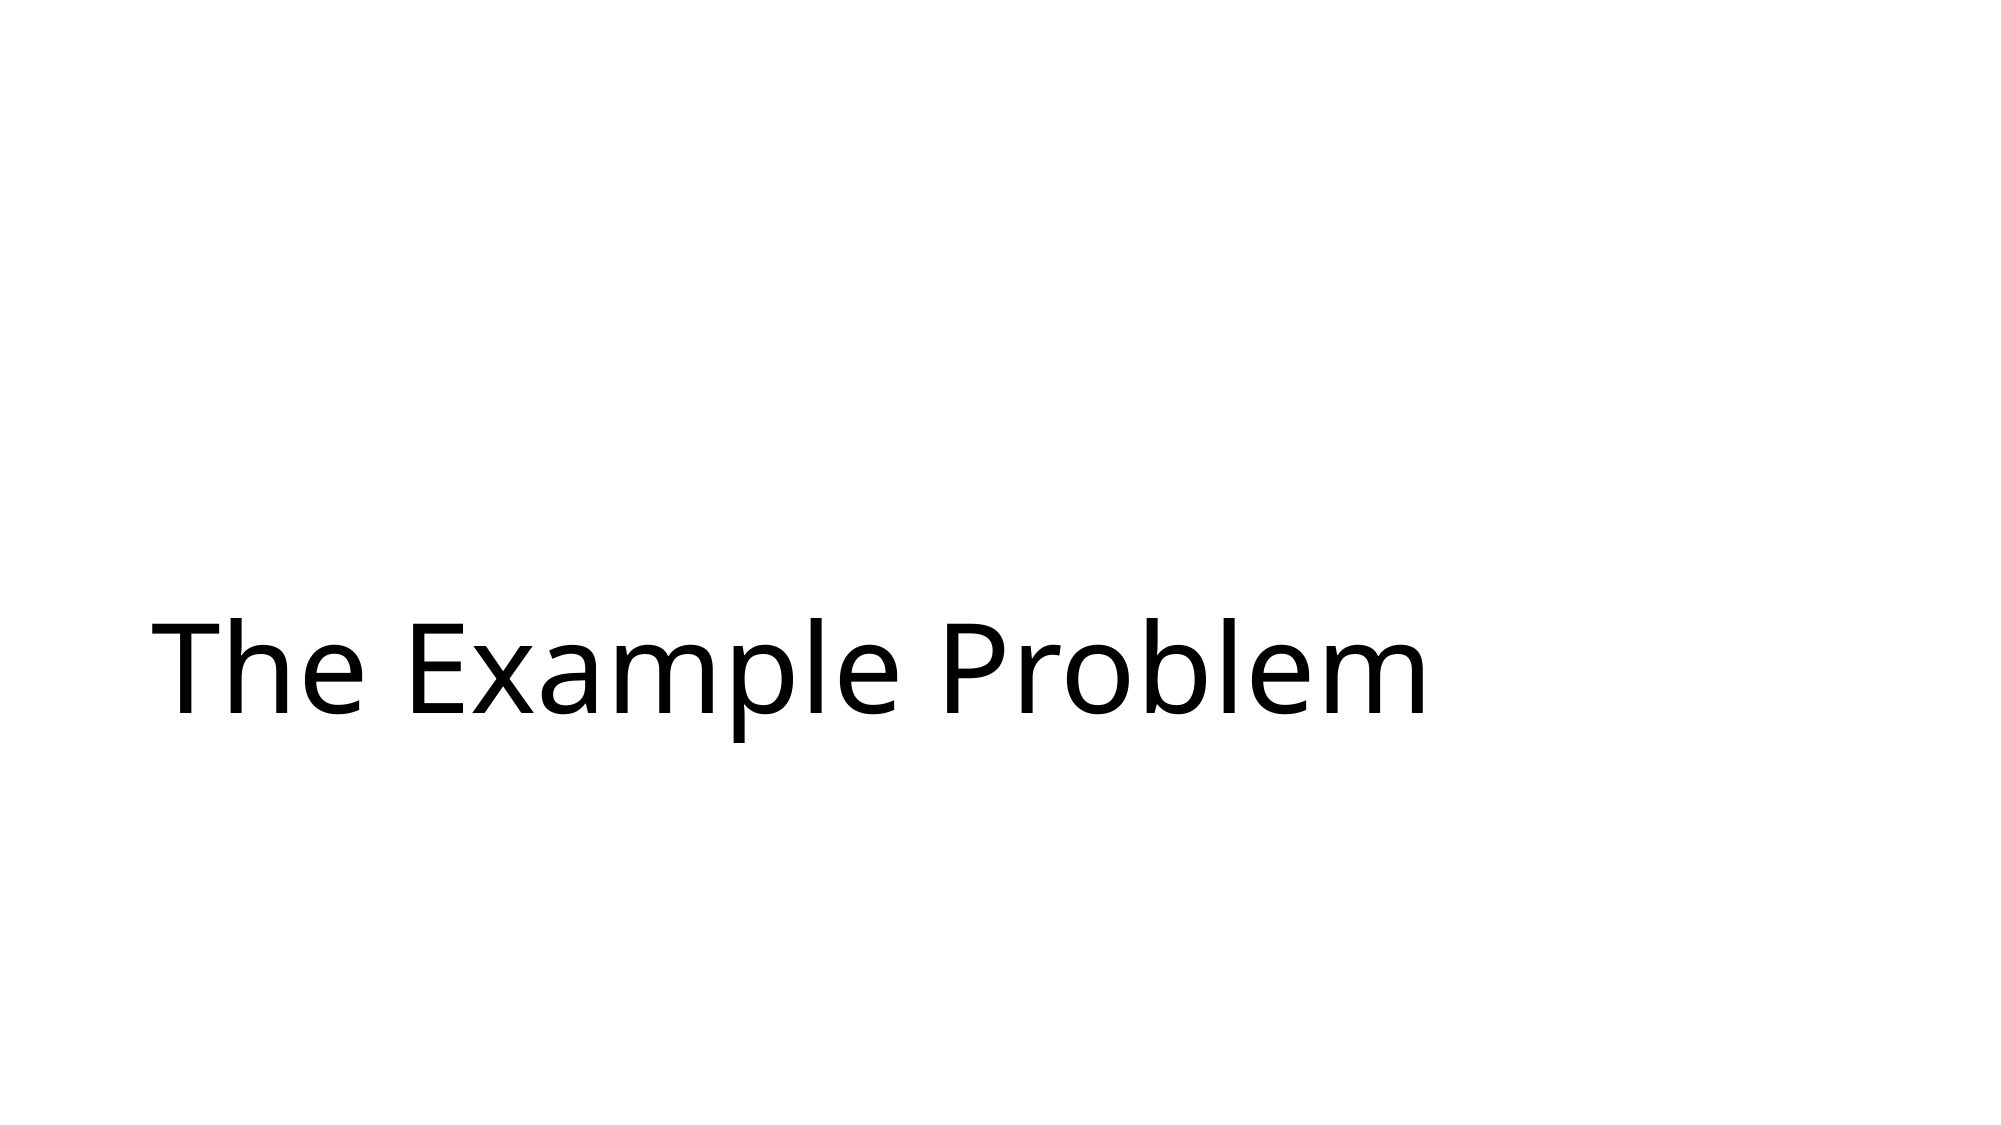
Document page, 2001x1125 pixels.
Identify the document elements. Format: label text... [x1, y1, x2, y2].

title The Example Problem [136, 280, 1862, 749]
